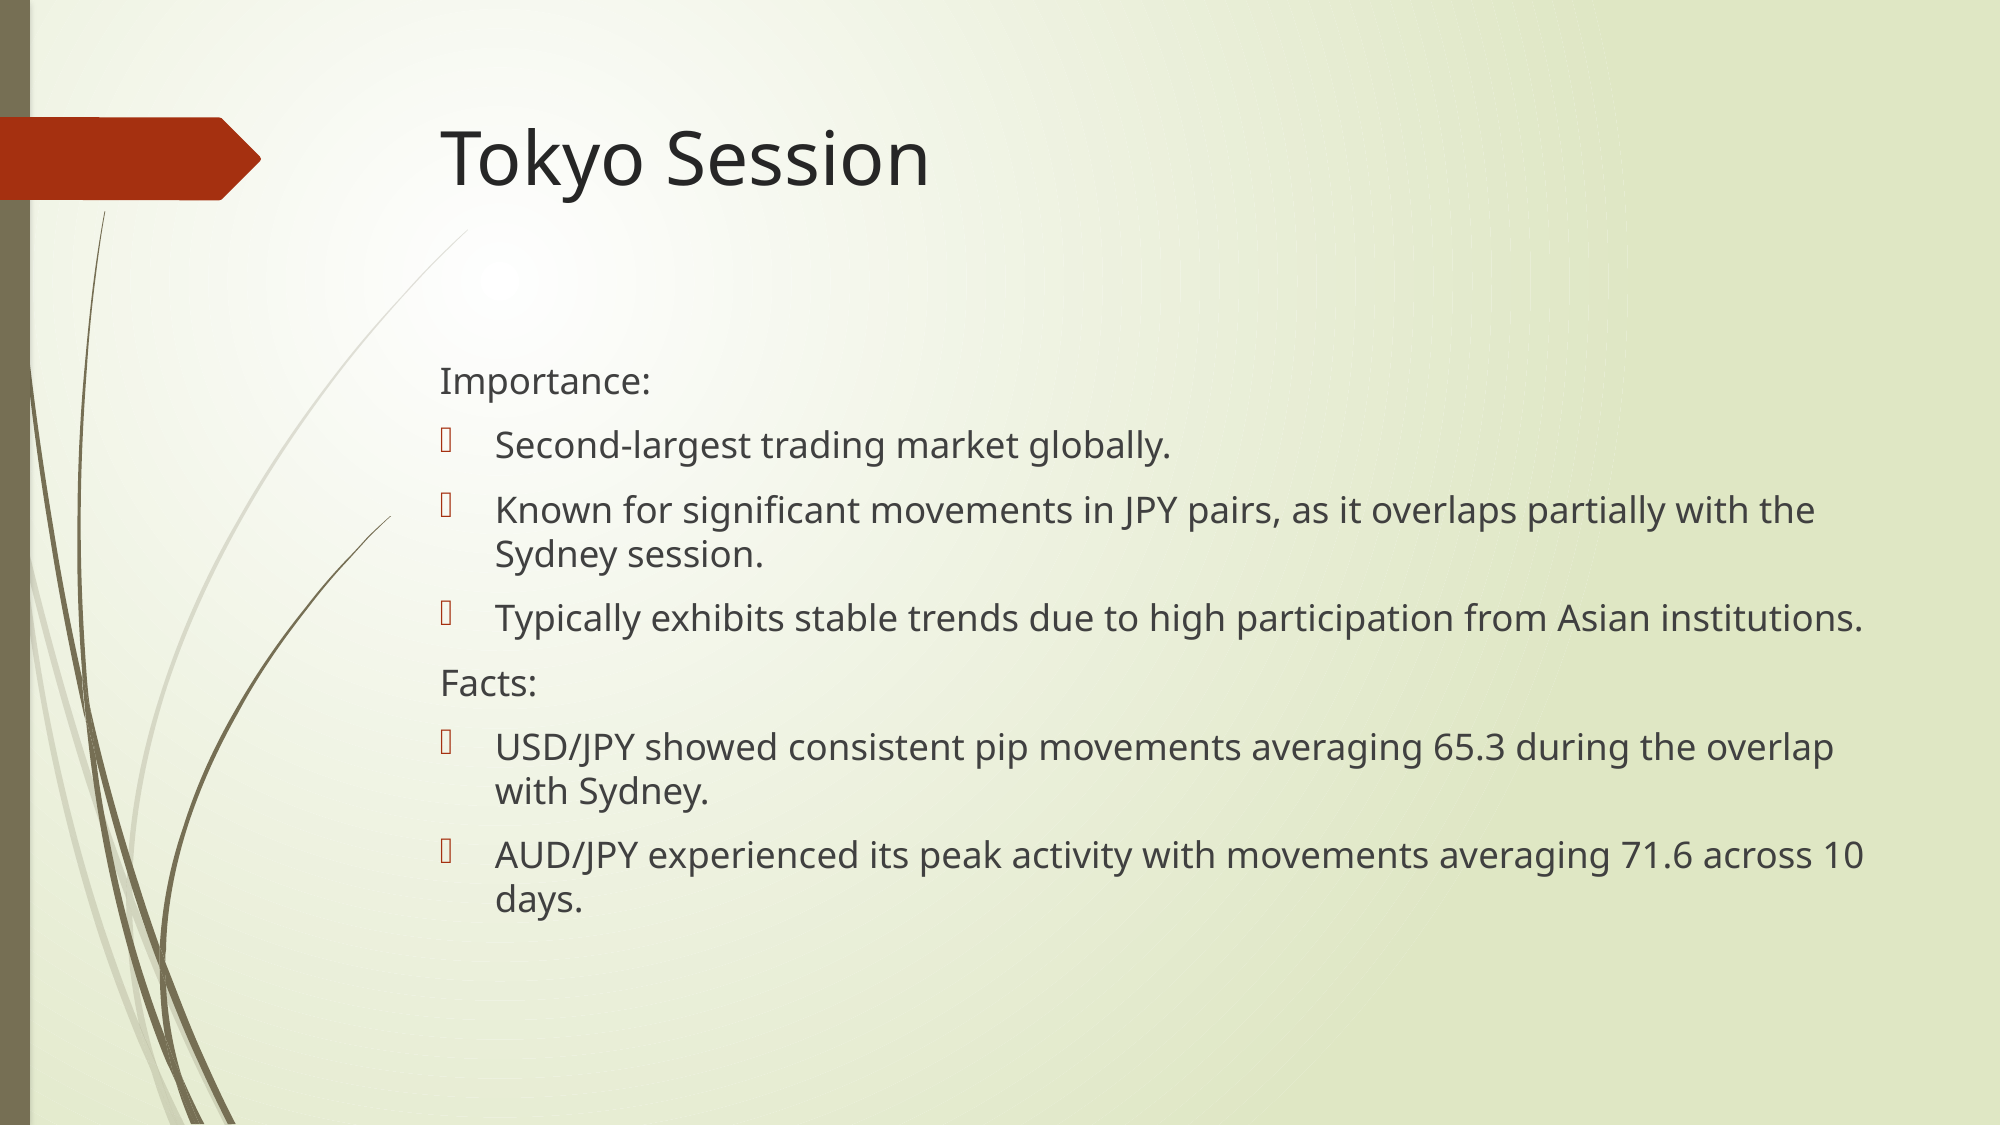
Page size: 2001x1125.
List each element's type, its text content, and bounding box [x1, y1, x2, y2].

list Importance: Second-largest trading market globally. Known for significant movements in JPY pairs, as it overlaps partially with the Sydney session. Typically exhibits stable trends due to high participation from Asian institutions. Facts: USD/JPY showed consistent pip movements averaging 65.3 during the overlap with Sydney. AUD/JPY experienced its peak activity with movements averaging 71.6 across 10 days. [424, 350, 1888, 970]
title Tokyo Session [425, 102, 1888, 313]
